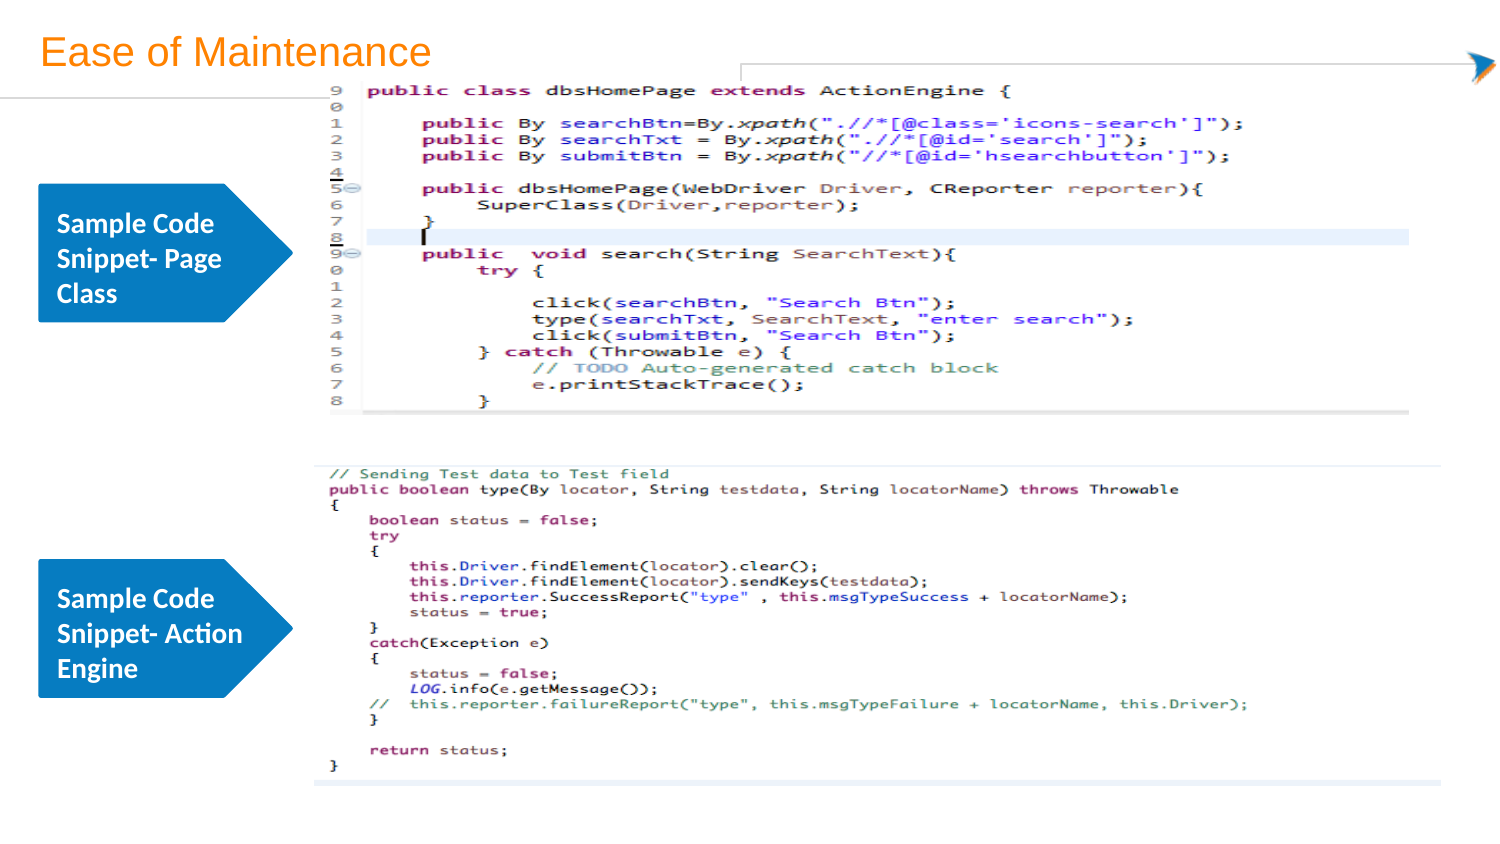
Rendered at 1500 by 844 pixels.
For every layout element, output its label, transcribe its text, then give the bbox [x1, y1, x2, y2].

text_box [40, 560, 291, 696]
title Ease of Maintenance [24, 0, 1375, 100]
picture [1456, 50, 1497, 89]
picture [330, 81, 1409, 415]
picture [314, 465, 1441, 786]
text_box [40, 185, 291, 321]
